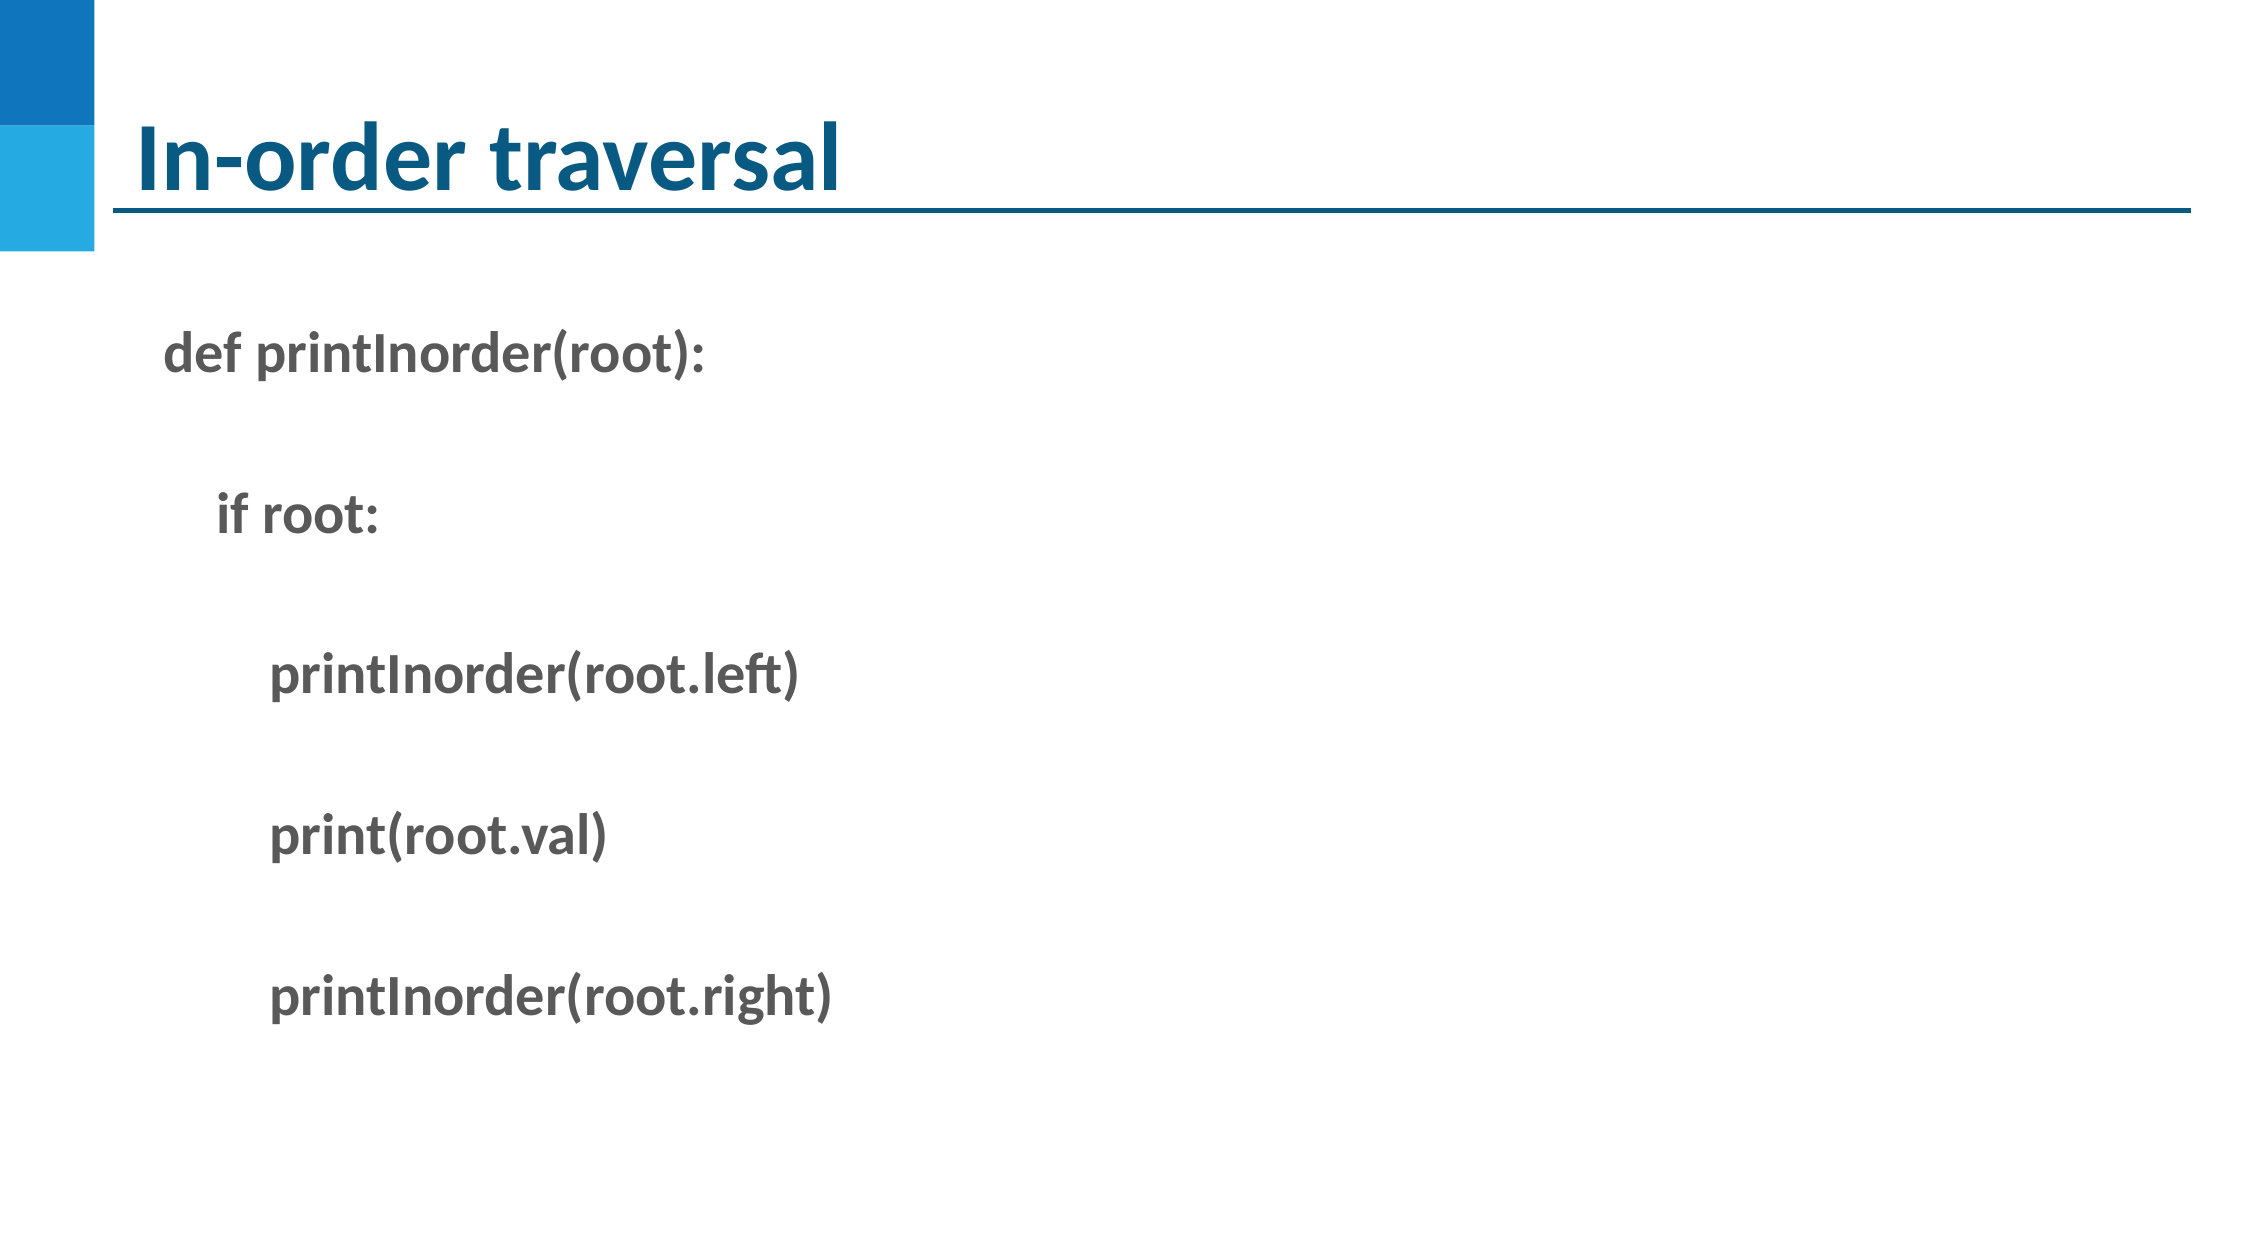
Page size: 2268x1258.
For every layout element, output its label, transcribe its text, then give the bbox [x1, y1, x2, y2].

list def printInorder(root): if root: printInorder(root.left) print(root.val) printInorder(root.right) [113, 281, 2191, 1117]
title In-order traversal [113, 70, 2025, 211]
